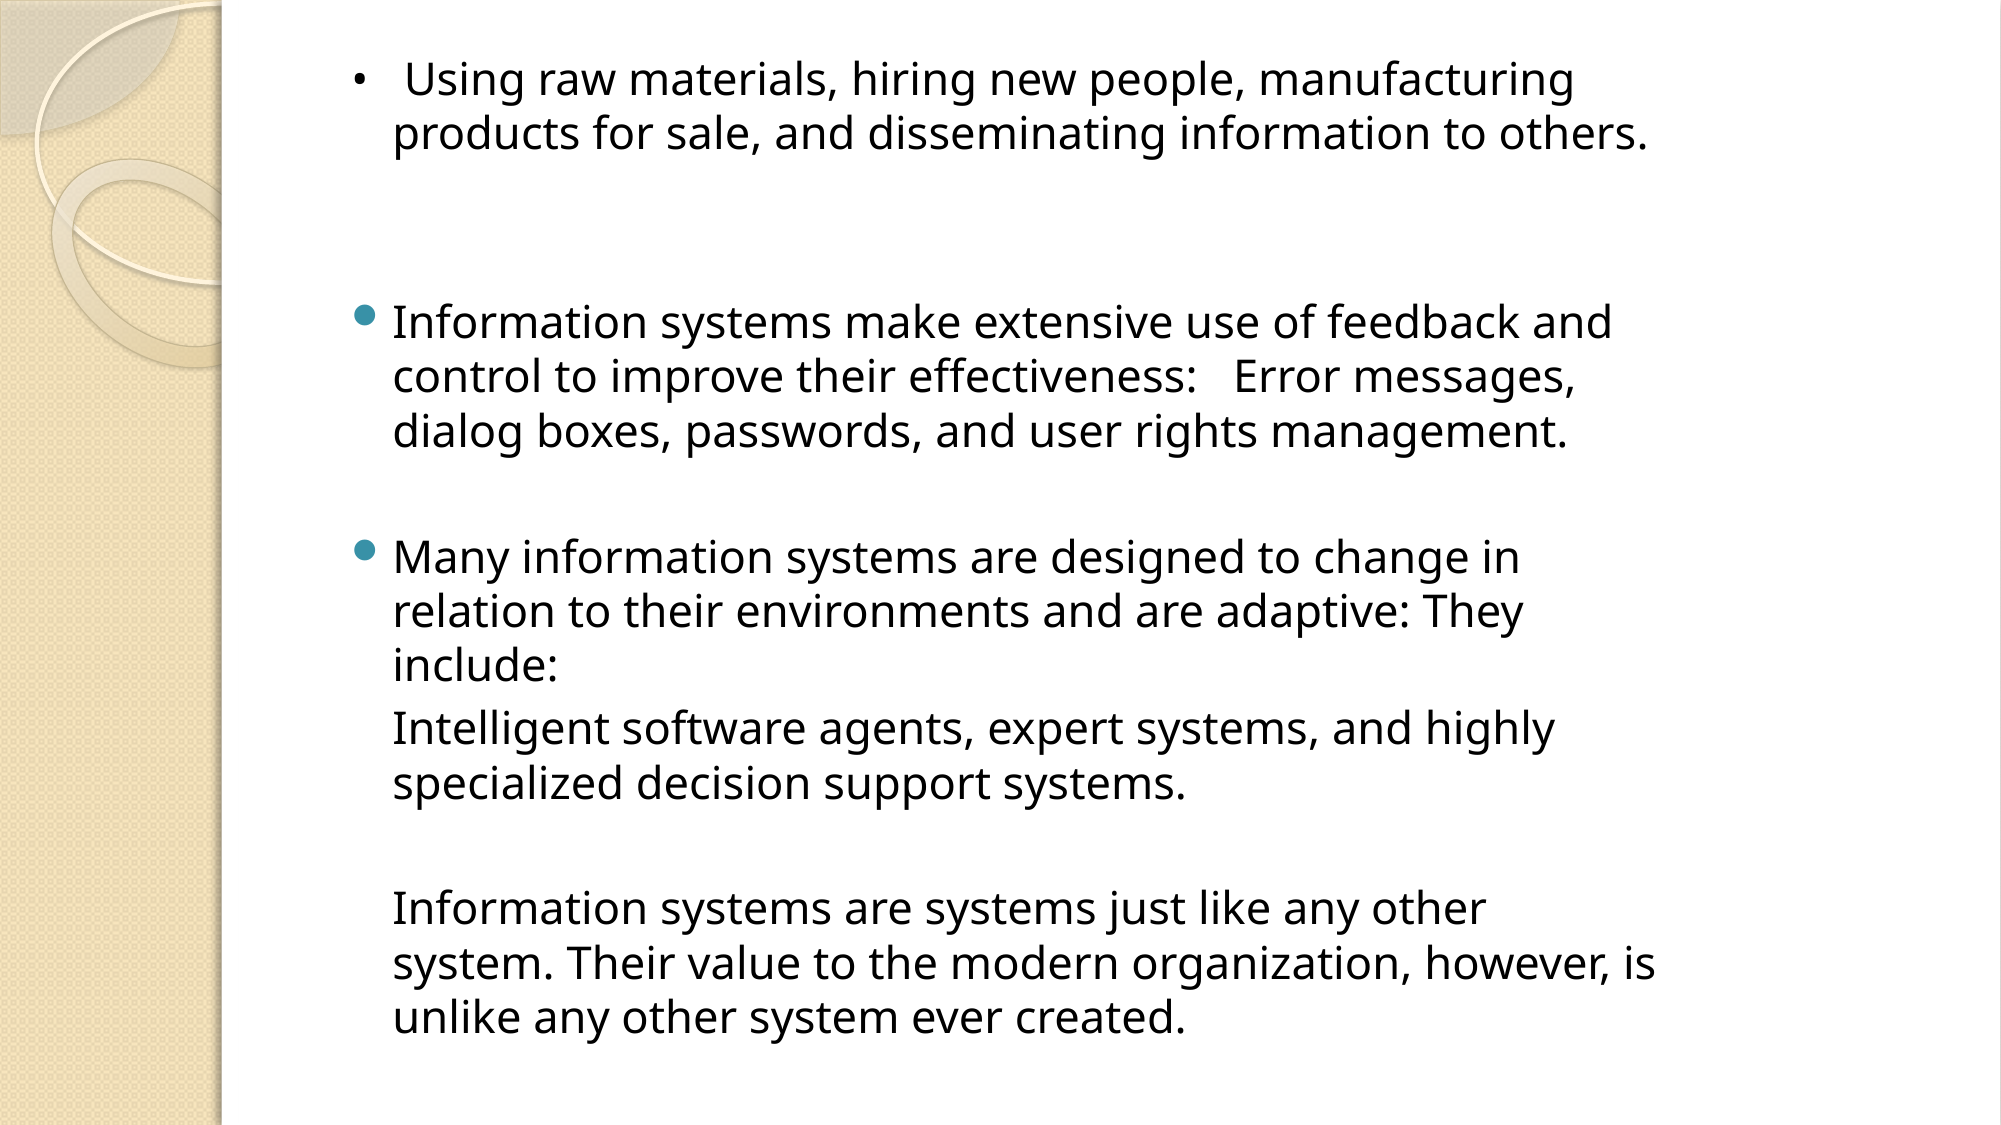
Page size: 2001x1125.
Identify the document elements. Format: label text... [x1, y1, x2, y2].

list • Using raw materials, hiring new people, manufacturing products for sale, and disseminating information to others. Information systems make extensive use of feedback and control to improve their effectiveness: Error messages, dialog boxes, passwords, and user rights management. Many information systems are designed to change in relation to their environments and are adaptive: They include: Intelligent software agents, expert systems, and highly specialized decision support systems. Information systems are systems just like any other system. Their value to the modern organization, however, is unlike any other system ever created. [324, 42, 1675, 1083]
